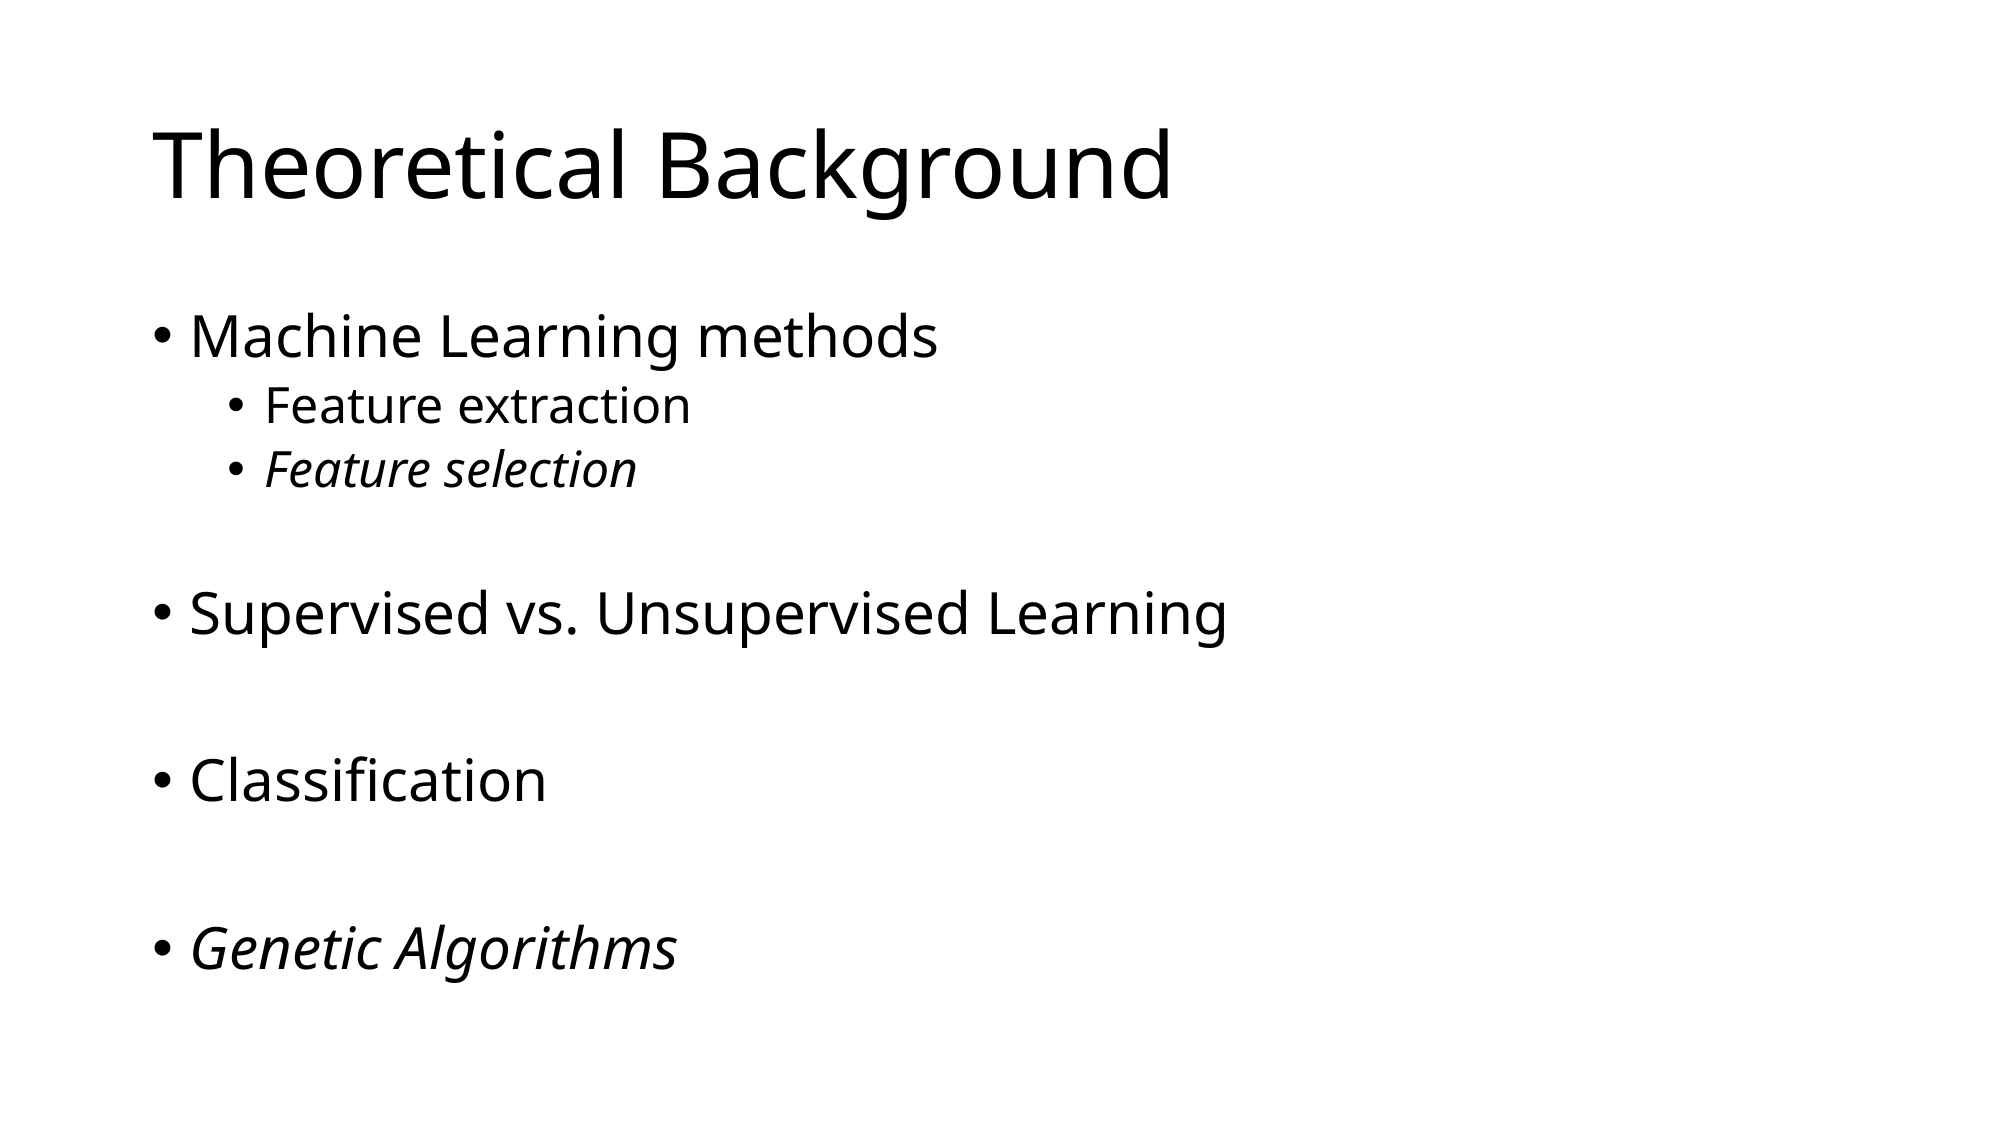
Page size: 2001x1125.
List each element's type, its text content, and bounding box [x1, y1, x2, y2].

title Theoretical Background [137, 59, 1863, 278]
list Machine Learning methods Feature extraction Feature selection Supervised vs. Unsupervised Learning Classification Genetic Algorithms [137, 299, 1863, 1014]
